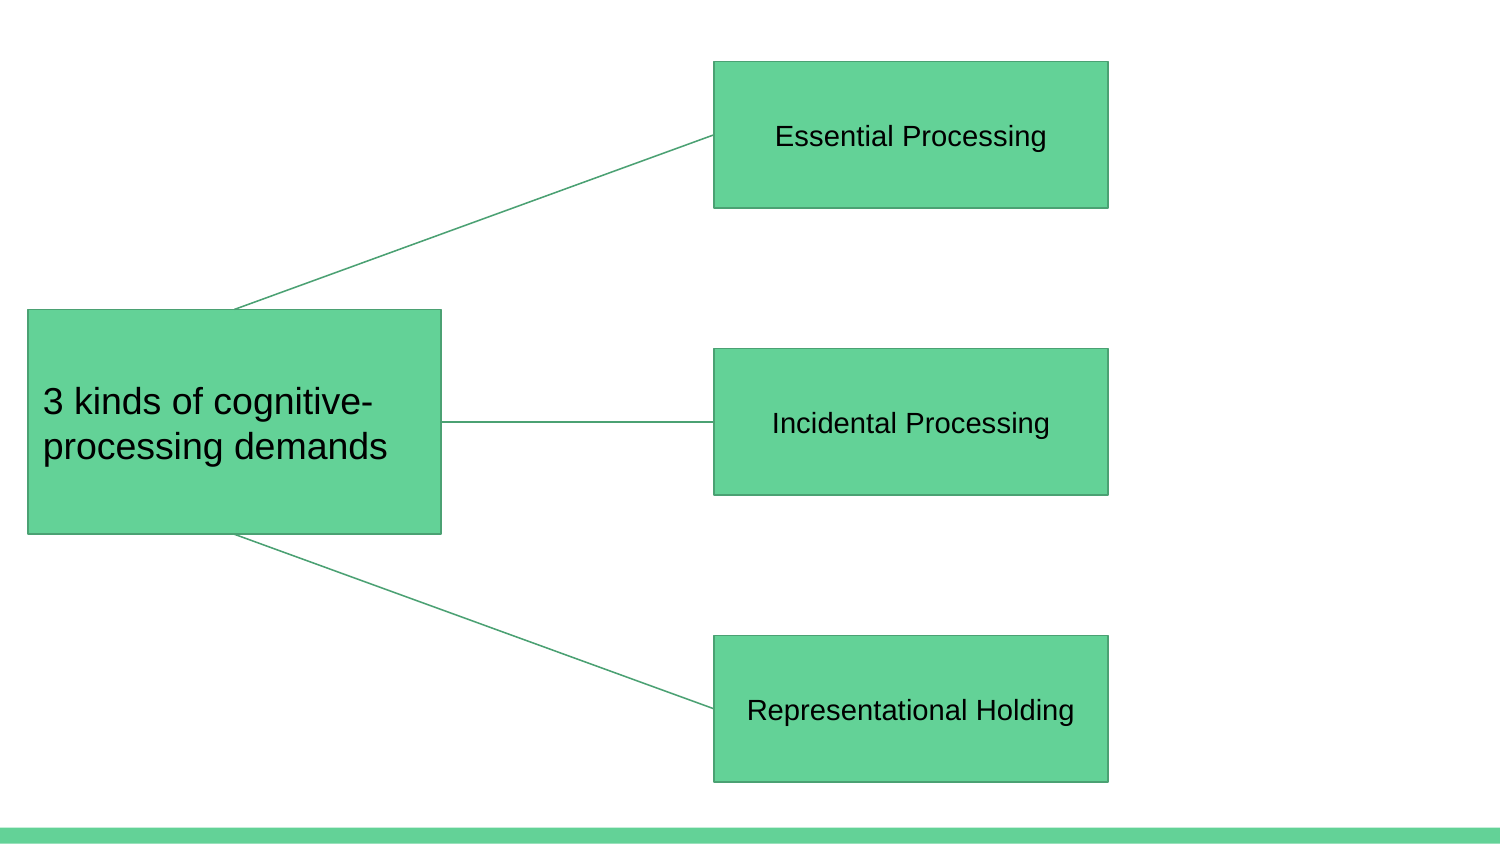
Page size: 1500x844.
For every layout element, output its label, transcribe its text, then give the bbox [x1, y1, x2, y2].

text_box Incidental Processing [714, 348, 1109, 496]
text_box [234, 534, 715, 710]
text_box 3 kinds of cognitive-processing demands [27, 309, 441, 535]
text_box Essential Processing [714, 61, 1109, 208]
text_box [234, 134, 715, 310]
text_box Representational Holding [714, 635, 1109, 783]
